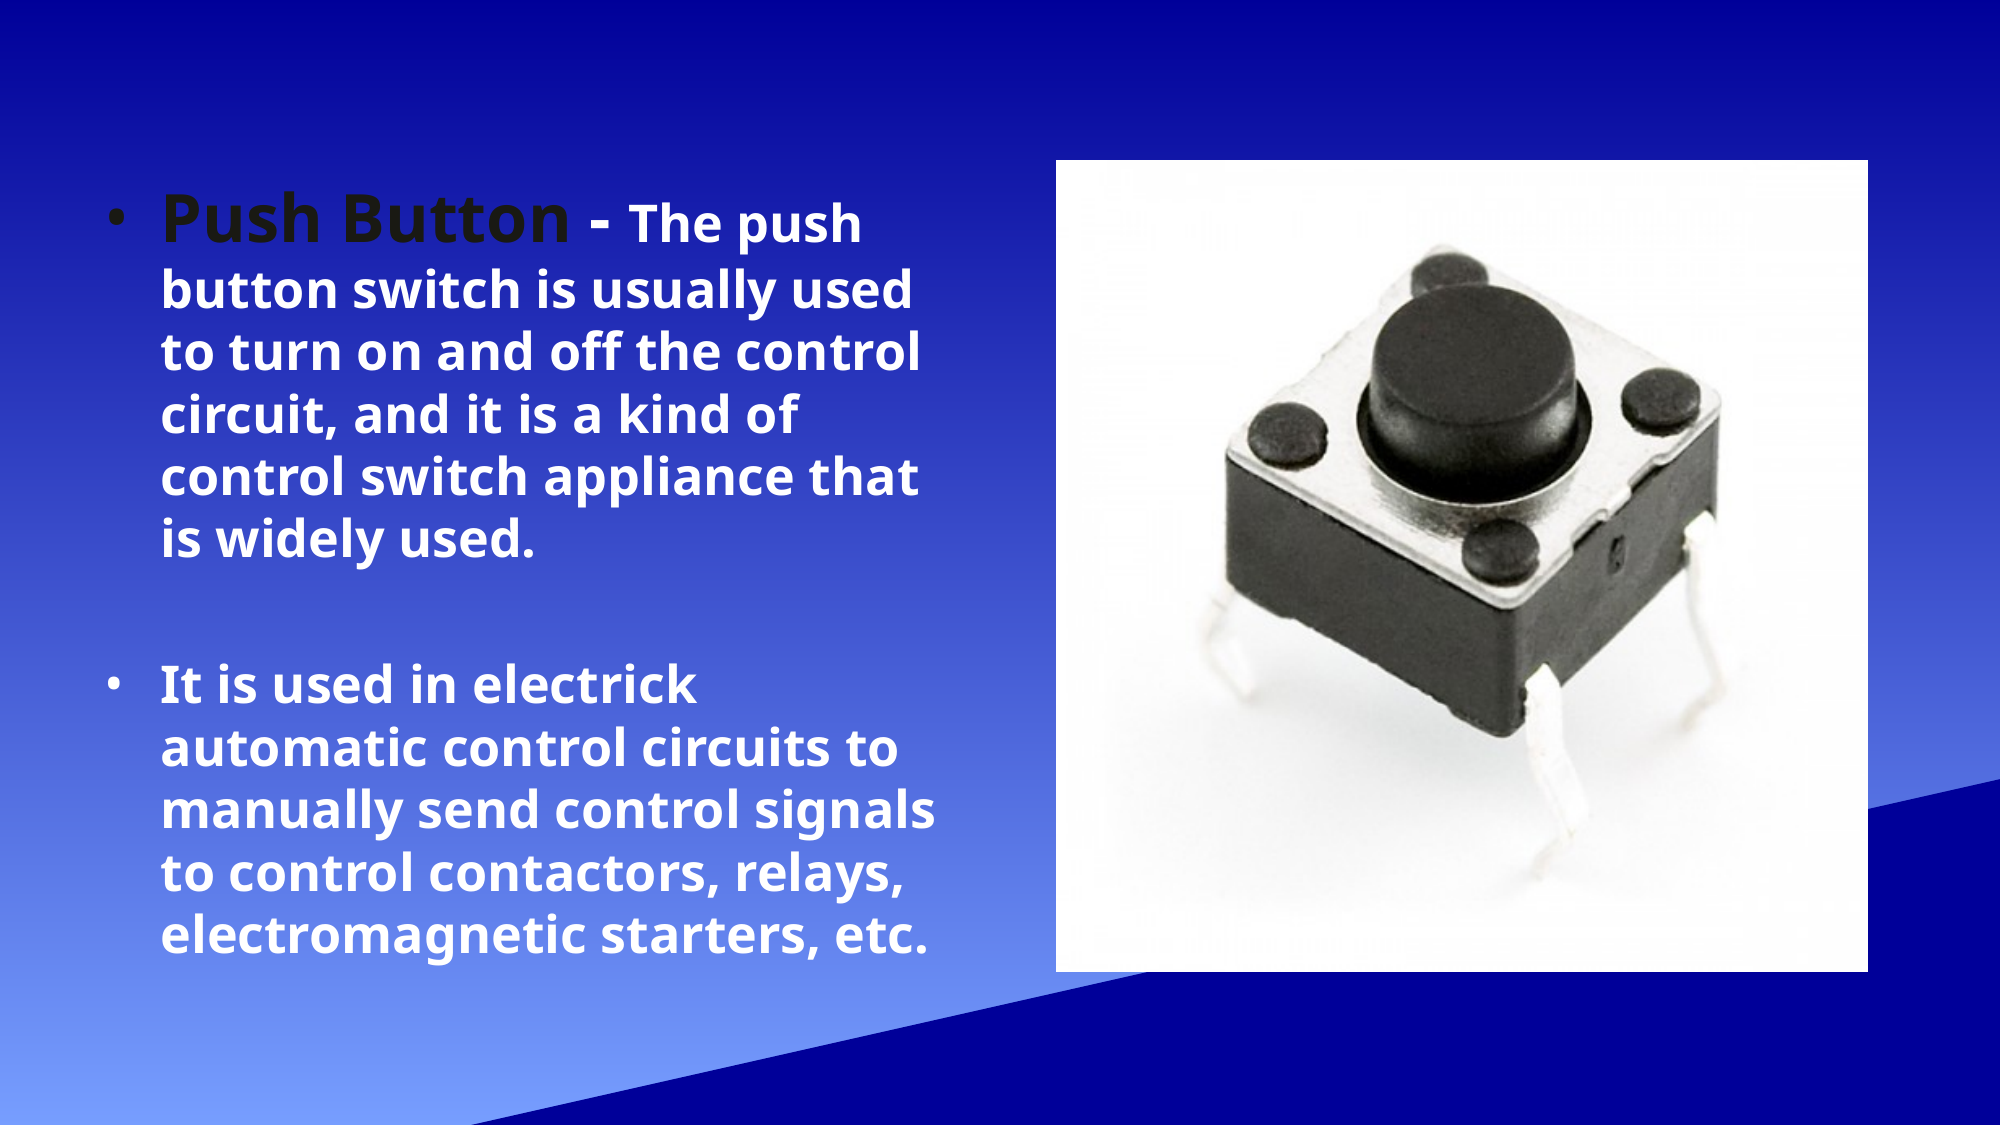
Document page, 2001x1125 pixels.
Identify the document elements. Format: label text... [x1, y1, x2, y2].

list Push Button - The push button switch is usually used to turn on and off the control circuit, and it is a kind of control switch appliance that is widely used. It is used in electrick automatic control circuits to manually send control signals to control contactors, relays, electromagnetic starters, etc. [89, 168, 973, 995]
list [1055, 160, 1868, 972]
